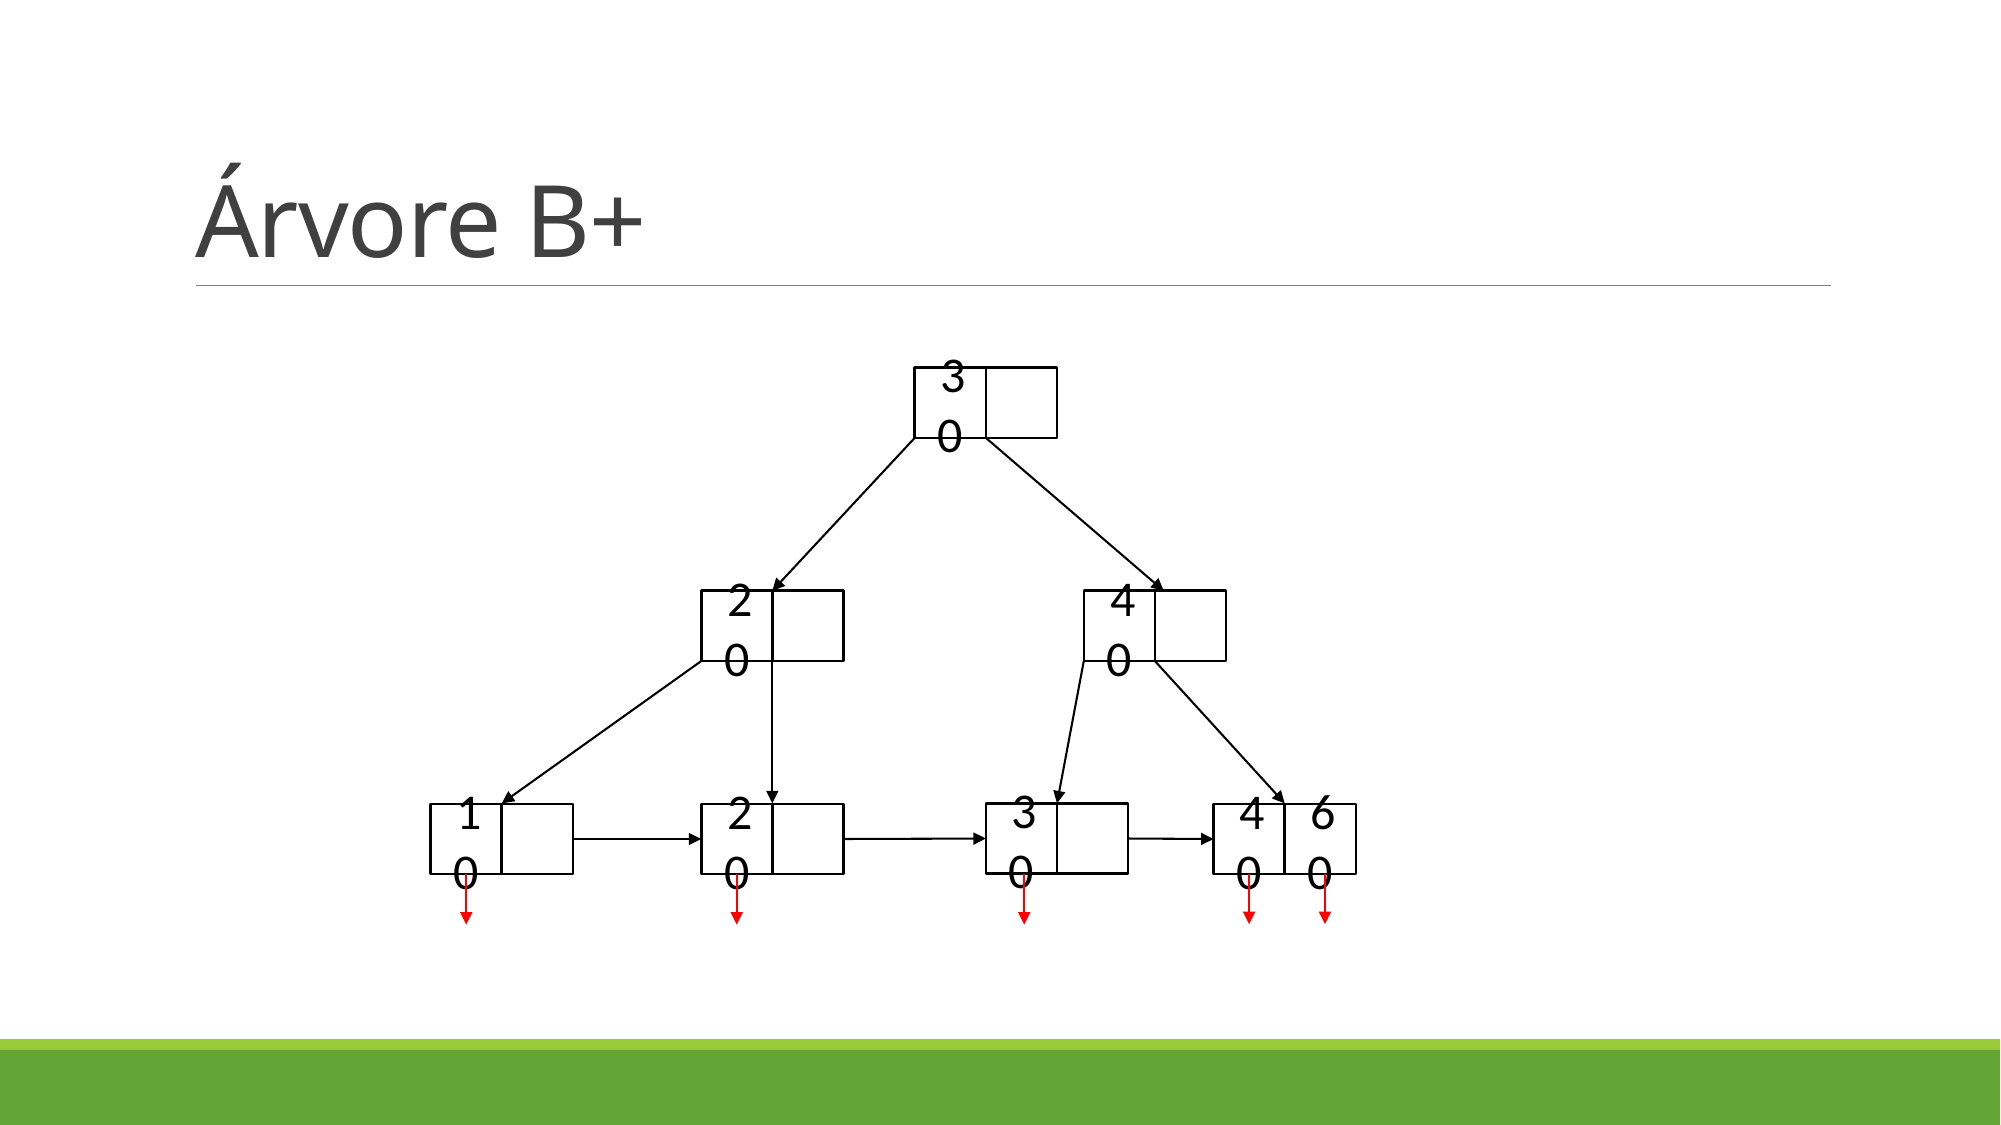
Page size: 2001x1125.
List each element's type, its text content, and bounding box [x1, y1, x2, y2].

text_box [771, 437, 916, 592]
title Árvore B+ [180, 47, 1830, 285]
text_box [1154, 660, 1286, 804]
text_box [1083, 590, 1227, 662]
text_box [700, 803, 844, 875]
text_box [985, 802, 1129, 875]
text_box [501, 660, 702, 804]
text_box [430, 803, 574, 875]
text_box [1056, 660, 1085, 804]
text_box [985, 437, 1165, 592]
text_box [700, 590, 844, 662]
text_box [914, 367, 1058, 439]
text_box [1212, 803, 1357, 875]
